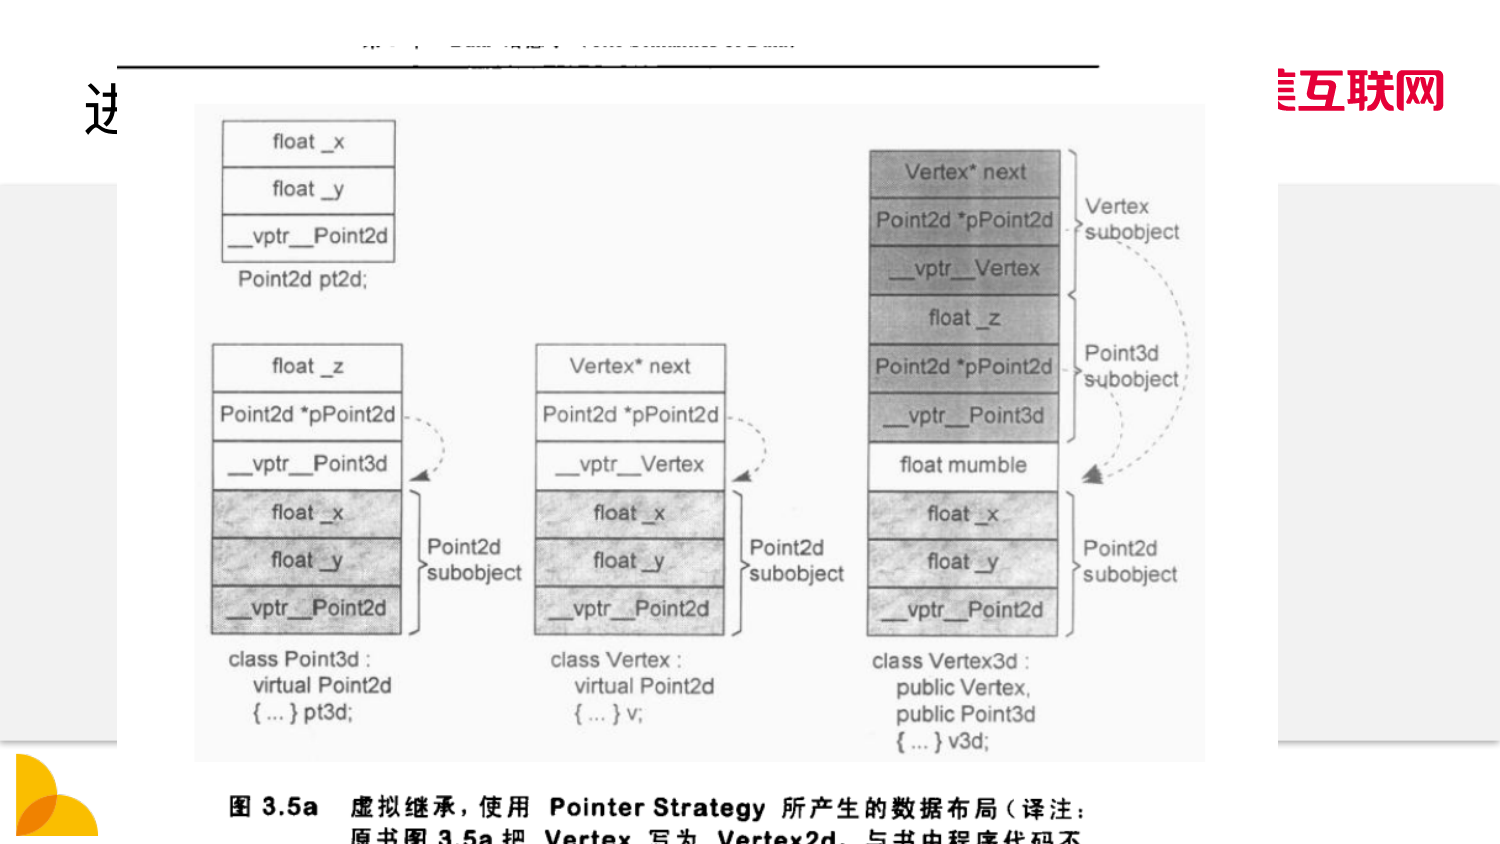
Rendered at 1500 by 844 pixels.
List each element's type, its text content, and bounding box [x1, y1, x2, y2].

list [116, 46, 1278, 844]
picture [0, 740, 113, 836]
picture [1419, 43, 1465, 128]
title 进程（1） [68, 37, 1419, 179]
